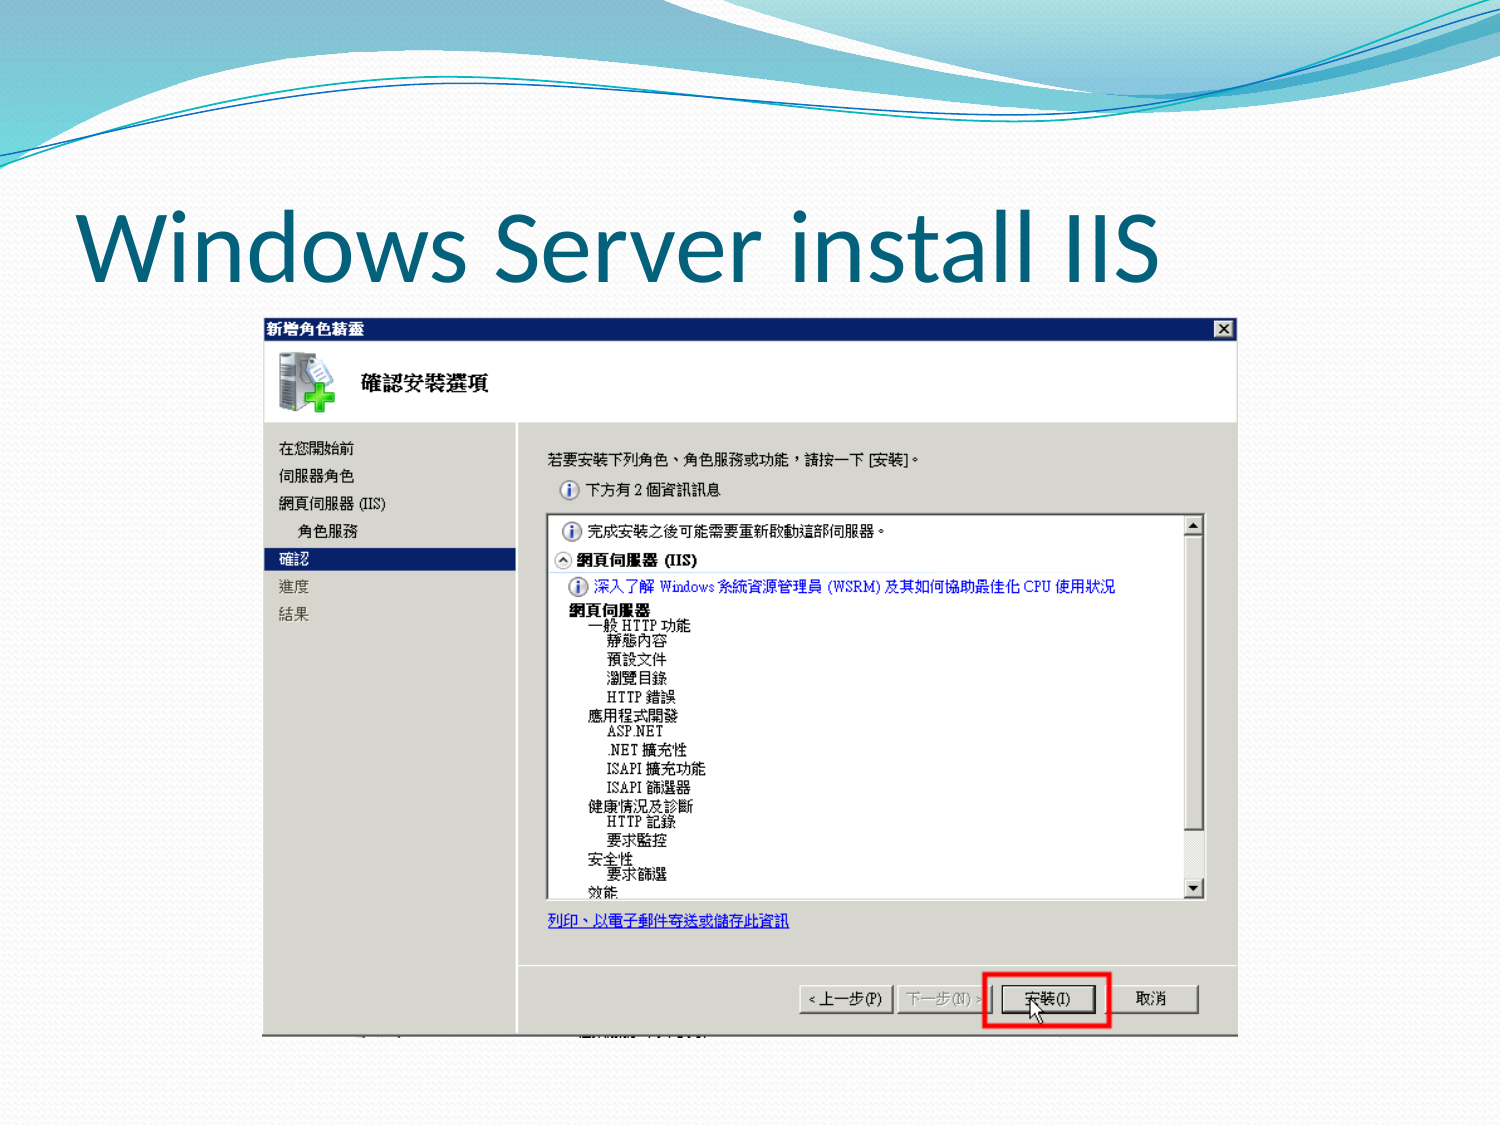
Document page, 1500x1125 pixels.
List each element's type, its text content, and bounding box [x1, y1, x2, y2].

title Windows Server install IIS [75, 115, 1425, 303]
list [262, 317, 1238, 1038]
